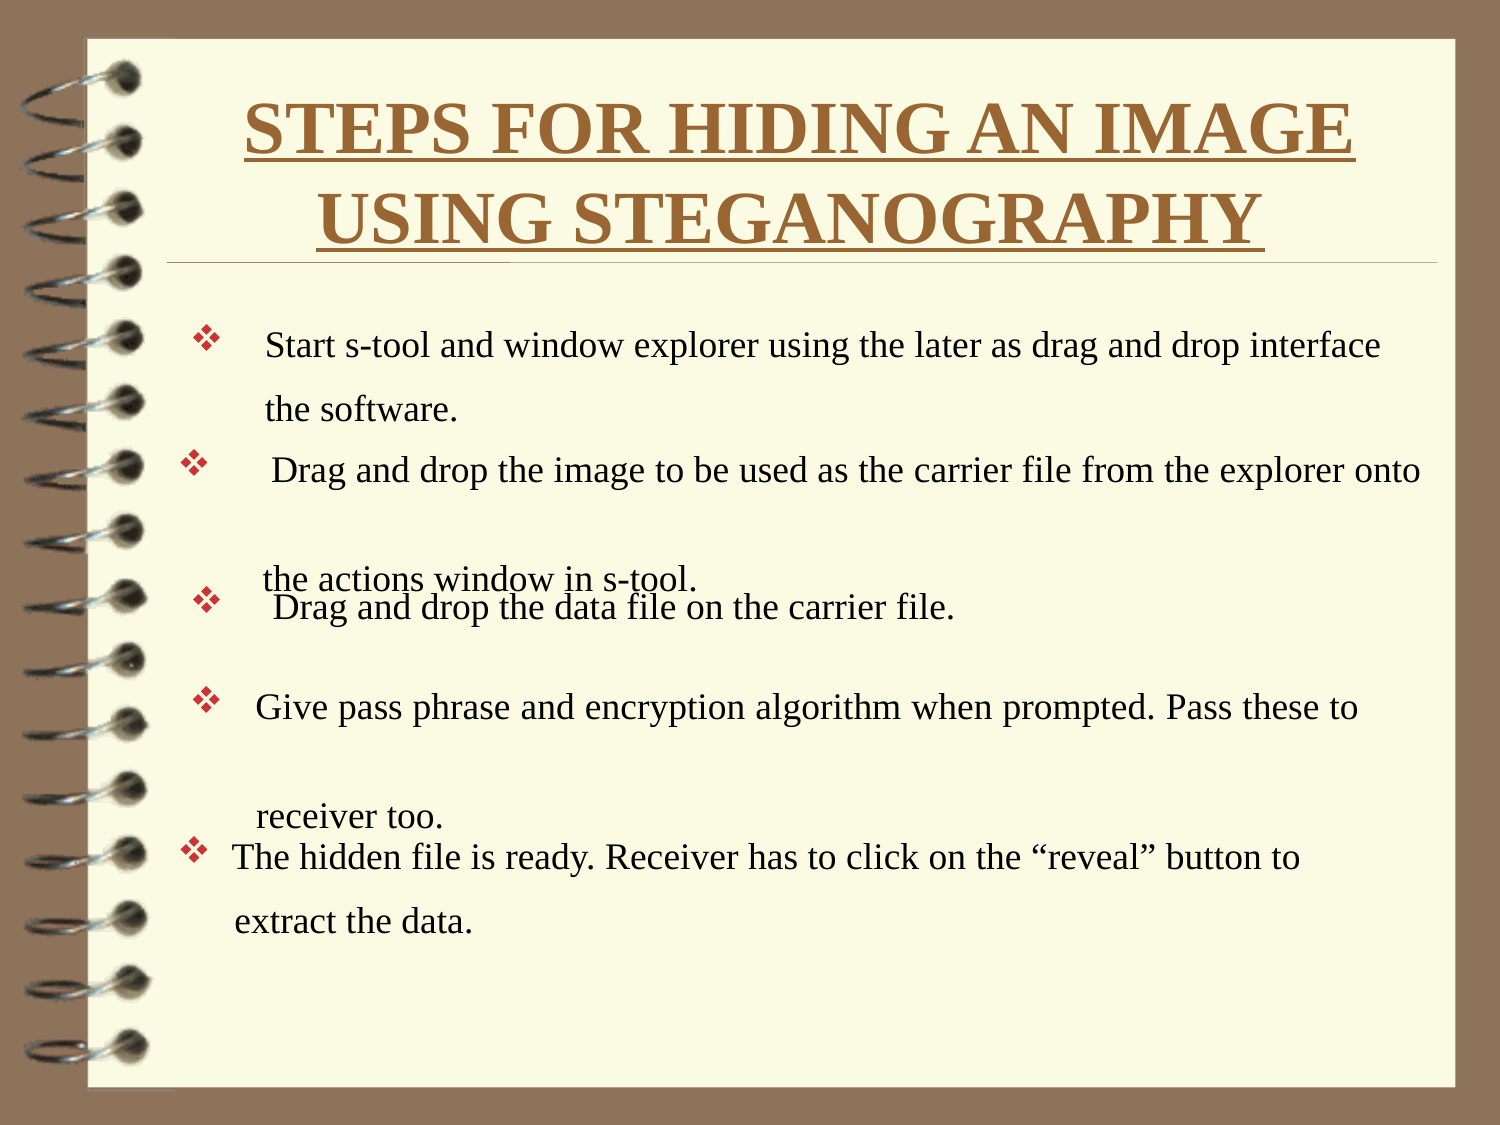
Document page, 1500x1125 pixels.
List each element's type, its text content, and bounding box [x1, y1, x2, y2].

text_box Drag and drop the data file on the carrier file. [174, 574, 1400, 635]
text_box Drag and drop the image to be used as the carrier file from the explorer onto the actions window in s-tool. [162, 437, 1438, 606]
title STEPS FOR HIDING AN IMAGE USING STEGANOGRAPHY [162, 74, 1438, 263]
text_box Give pass phrase and encryption algorithm when prompted. Pass these to receiver too. [174, 674, 1375, 824]
text_box Start s-tool and window explorer using the later as drag and drop interface the software. [174, 312, 1413, 436]
picture [0, 0, 175, 1125]
text_box The hidden file is ready. Receiver has to click on the “reveal” button to extract the data. [162, 824, 1400, 1013]
